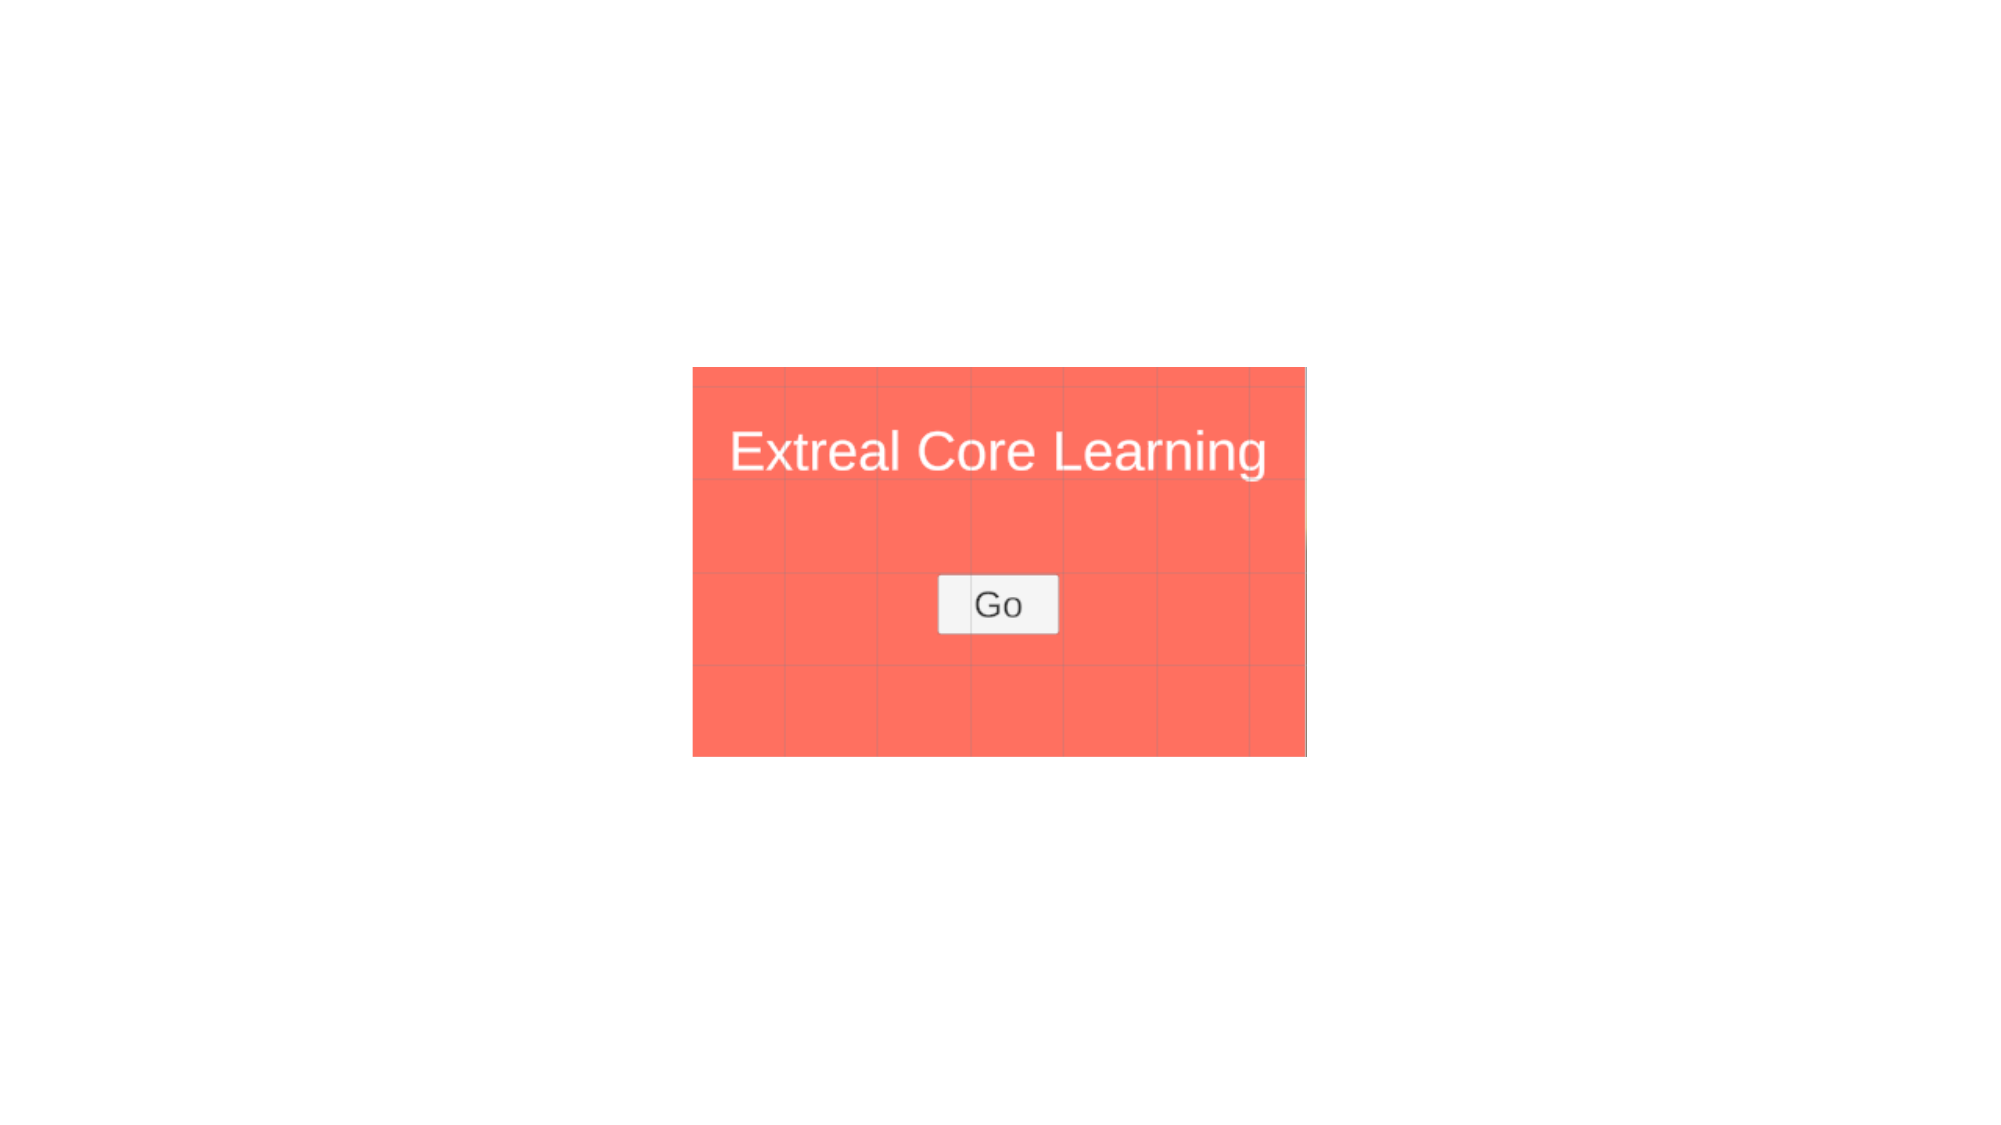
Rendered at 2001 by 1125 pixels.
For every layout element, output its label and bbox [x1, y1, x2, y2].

picture [692, 367, 1307, 757]
